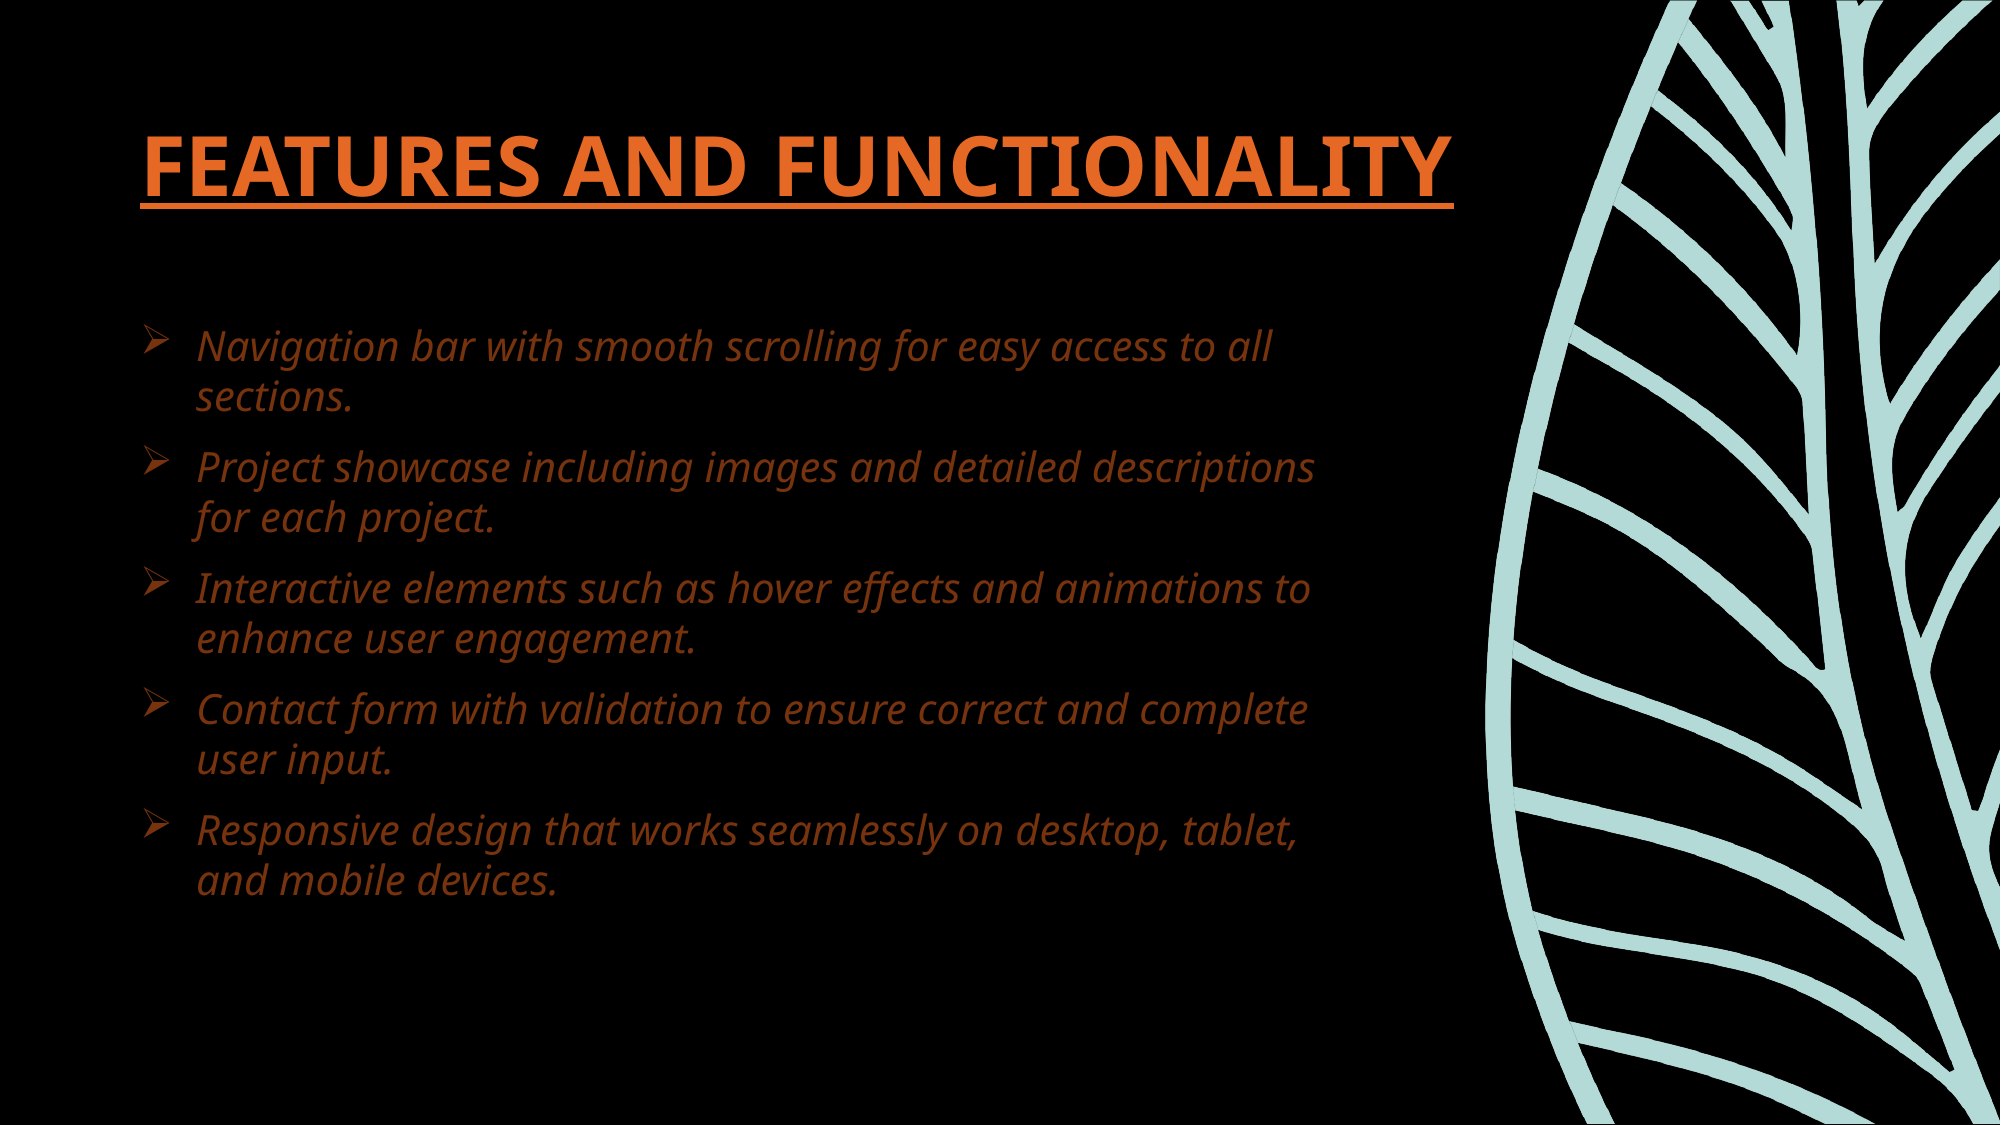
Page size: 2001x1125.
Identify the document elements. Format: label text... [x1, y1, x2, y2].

title FEATURES AND FUNCTIONALITY [124, 116, 1491, 224]
picture [1485, 0, 2000, 1125]
list Navigation bar with smooth scrolling for easy access to all sections. Project showcase including images and detailed descriptions for each project. Interactive elements such as hover effects and animations to enhance user engagement. Contact form with validation to ensure correct and complete user input. Responsive design that works seamlessly on desktop, tablet, and mobile devices. [124, 311, 1393, 1009]
